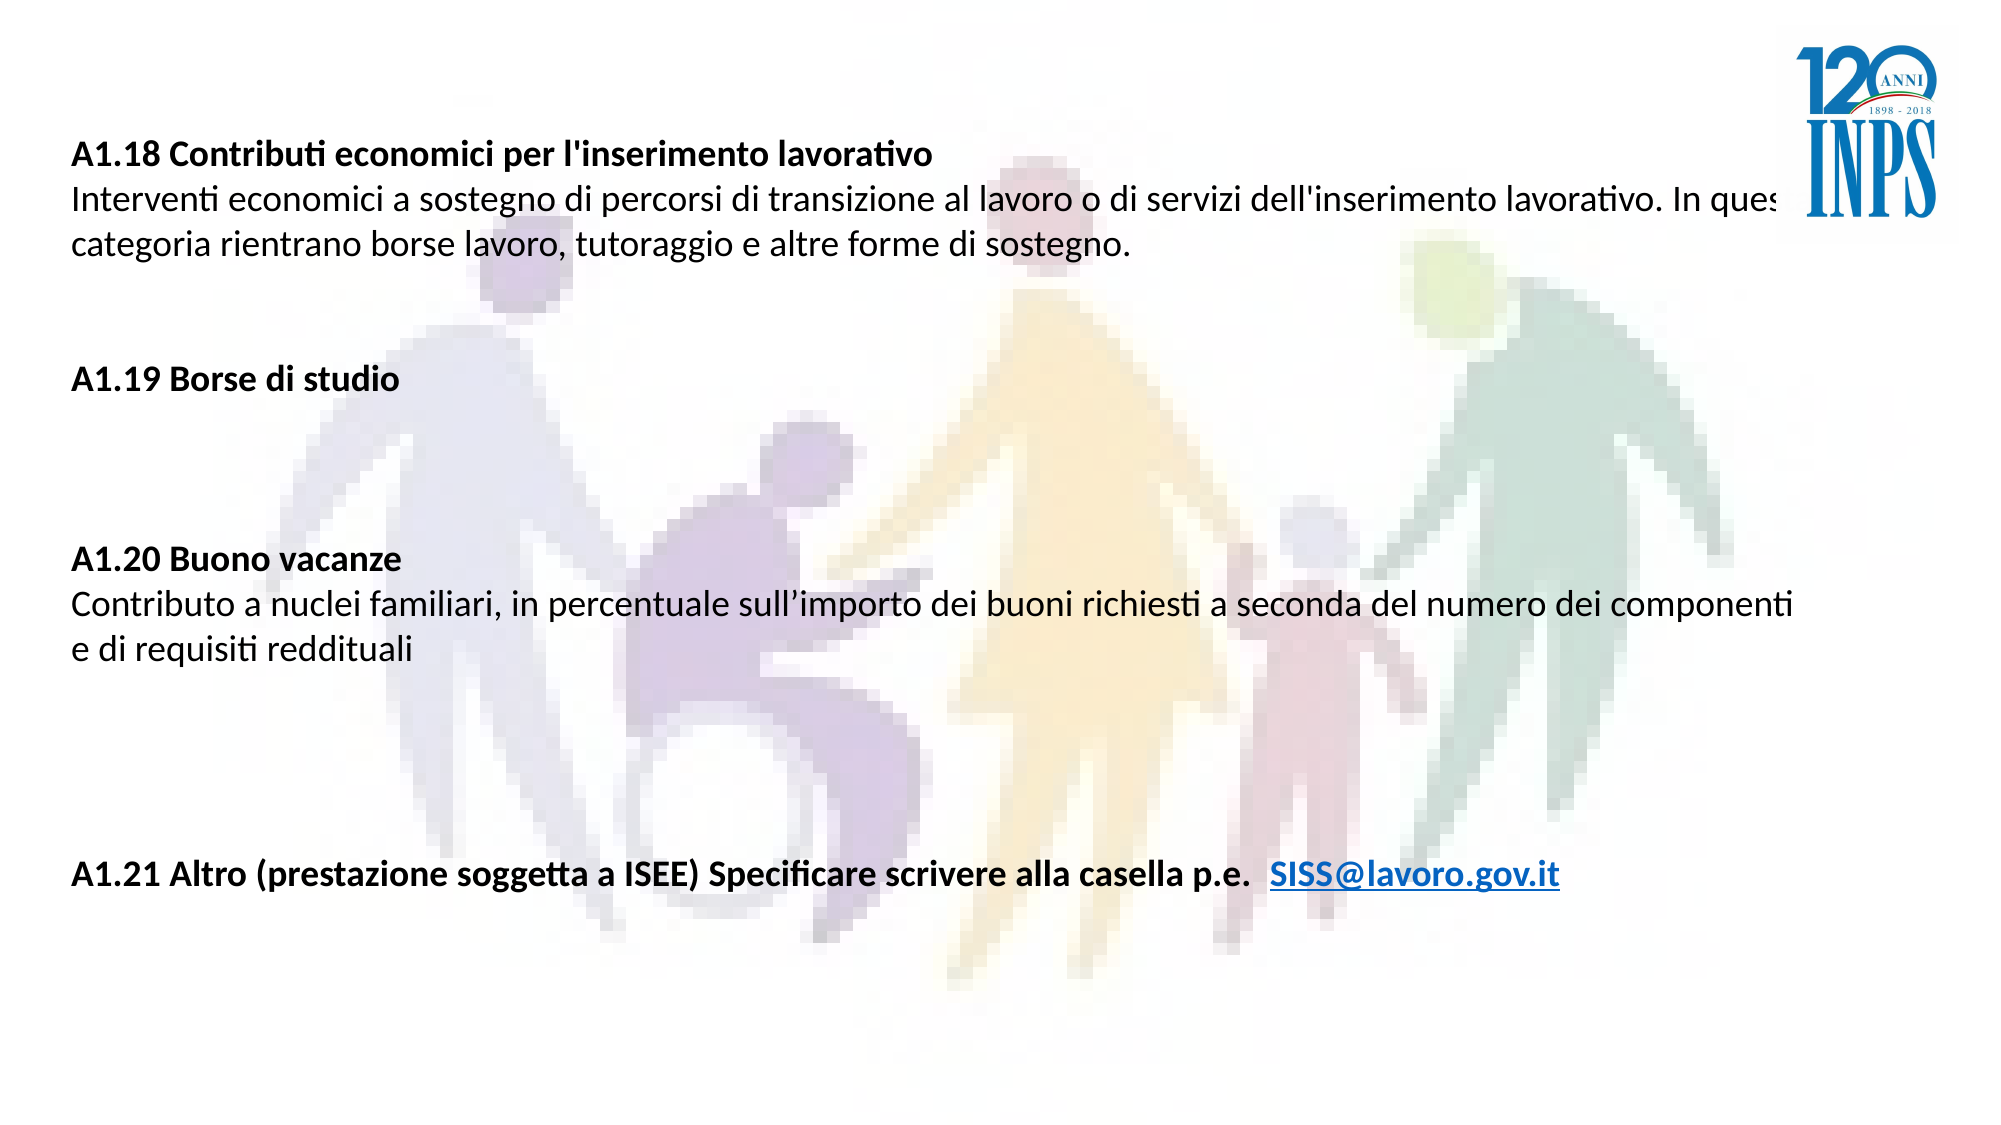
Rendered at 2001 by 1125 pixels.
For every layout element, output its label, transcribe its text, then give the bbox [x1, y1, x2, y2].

picture [1776, 25, 1959, 244]
text_box A1.18 Contributi economici per l'inserimento lavorativo Interventi economici a sostegno di percorsi di transizione al lavoro o di servizi dell'inserimento lavorativo. In questa categoria rientrano borse lavoro, tutoraggio e altre forme di sostegno. A1.19 Borse di studio A1.20 Buono vacanze Contributo a nuclei familiari, in percentuale sull’importo dei buoni richiesti a seconda del numero dei componenti e di requisiti reddituali A1.21 Altro (prestazione soggetta a ISEE) Specificare scrivere alla casella p.e. SISS@lavoro.gov.it [56, 31, 1942, 946]
